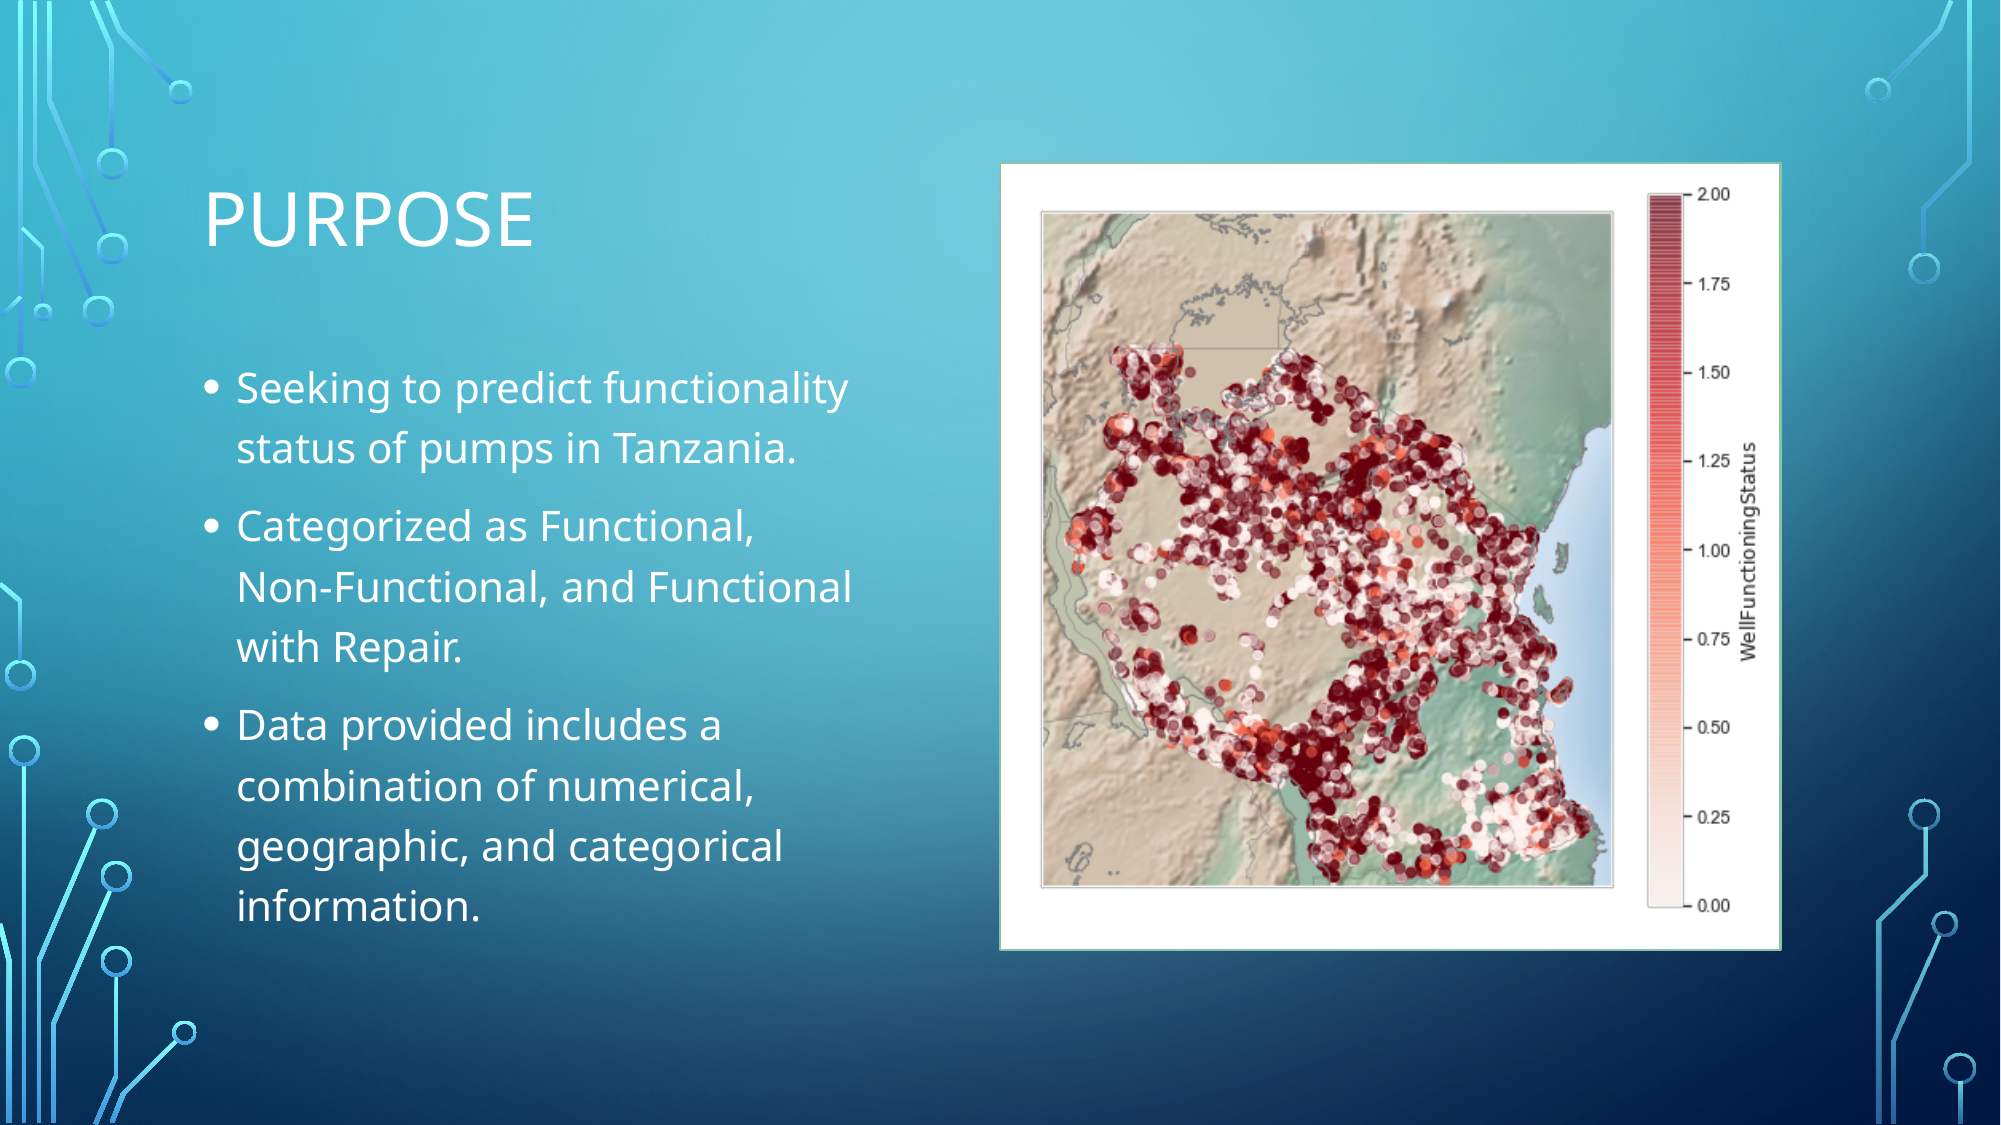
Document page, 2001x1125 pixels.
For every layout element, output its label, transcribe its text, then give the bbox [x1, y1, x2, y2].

list Seeking to predict functionality status of pumps in Tanzania. Categorized as Functional, Non-Functional, and Functional with Repair. Data provided includes a combination of numerical, geographic, and categorical information. [187, 343, 876, 950]
title Purpose [187, 101, 1813, 344]
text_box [999, 162, 1781, 951]
